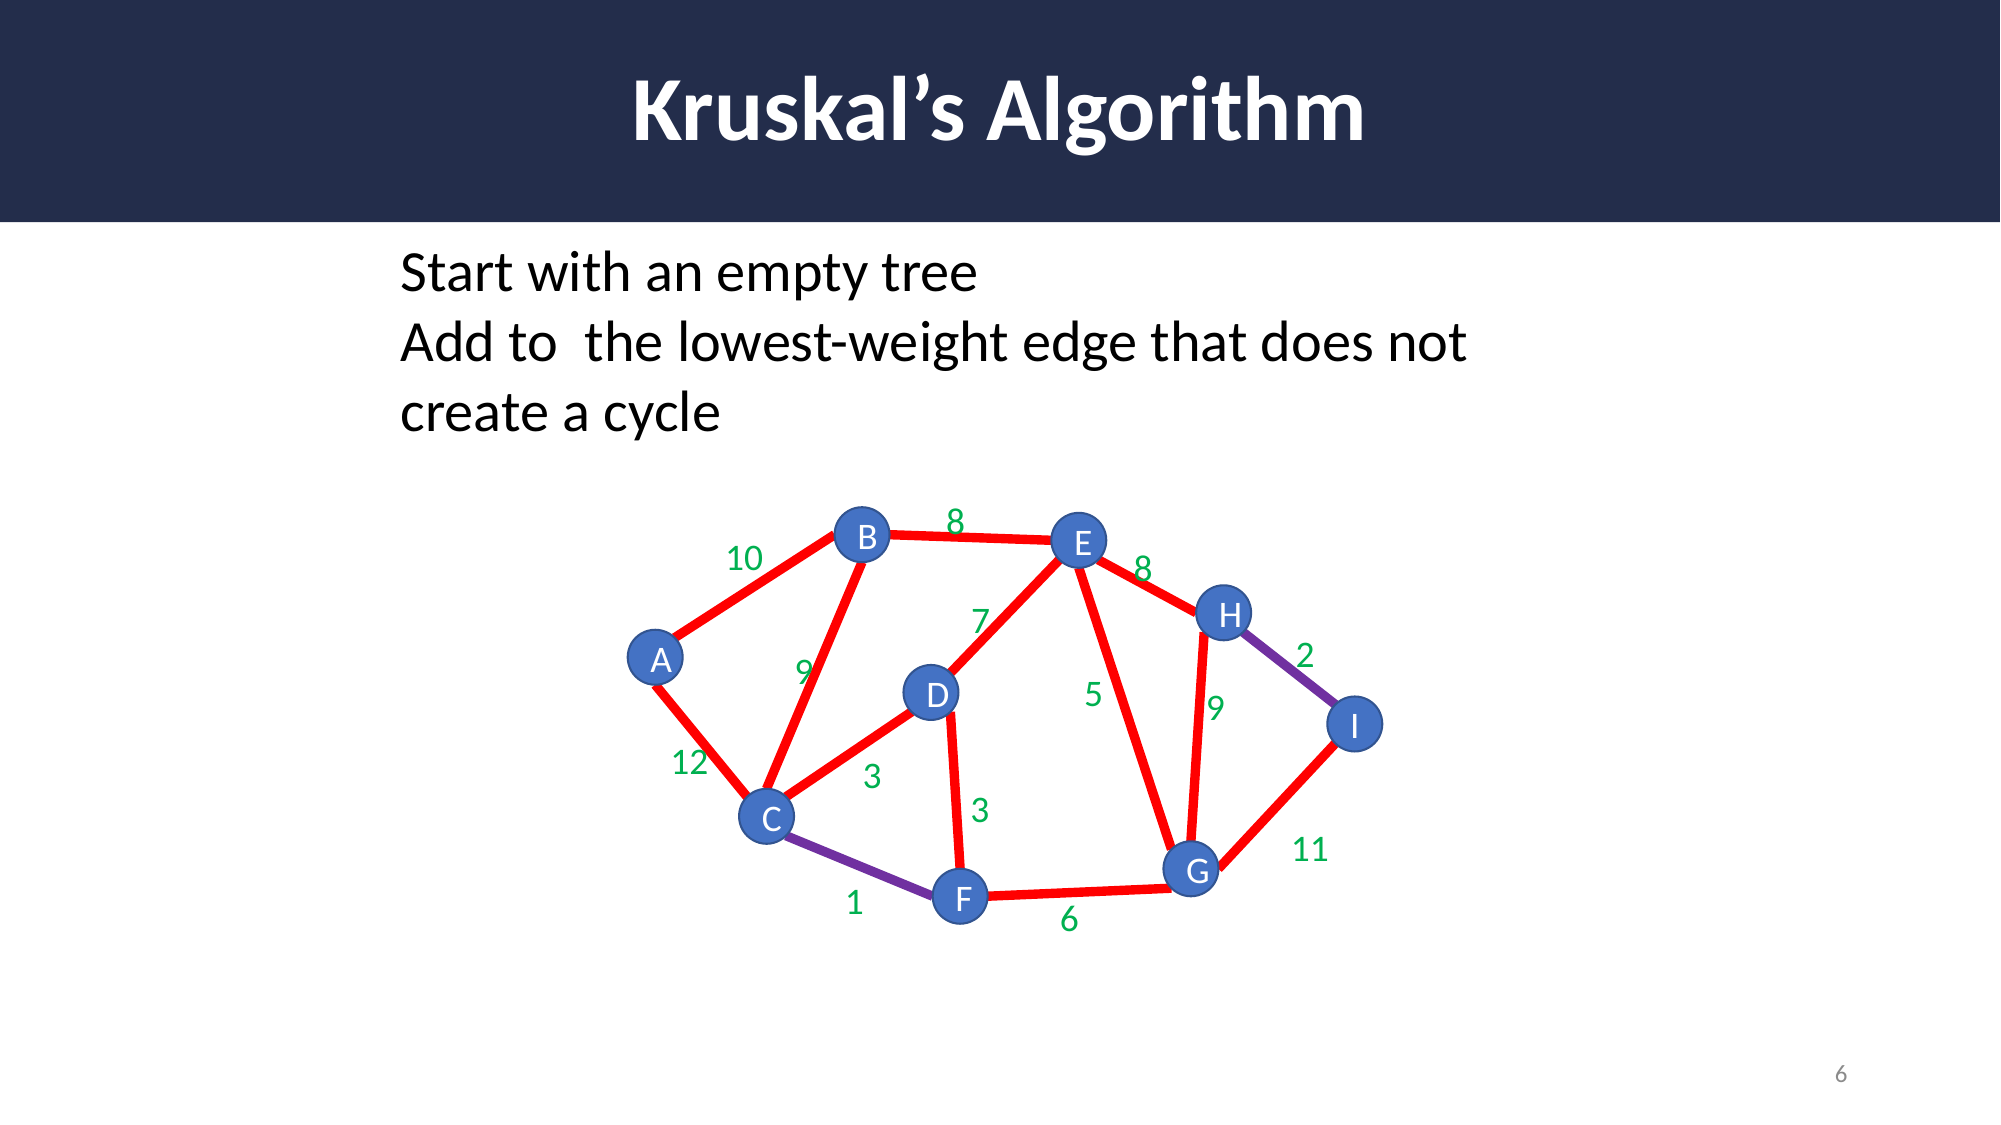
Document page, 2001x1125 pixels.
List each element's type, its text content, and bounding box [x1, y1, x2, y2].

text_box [627, 490, 1383, 948]
slide_number 6 [1412, 1042, 1863, 1103]
title Kruskal’s Algorithm [0, 0, 2000, 223]
